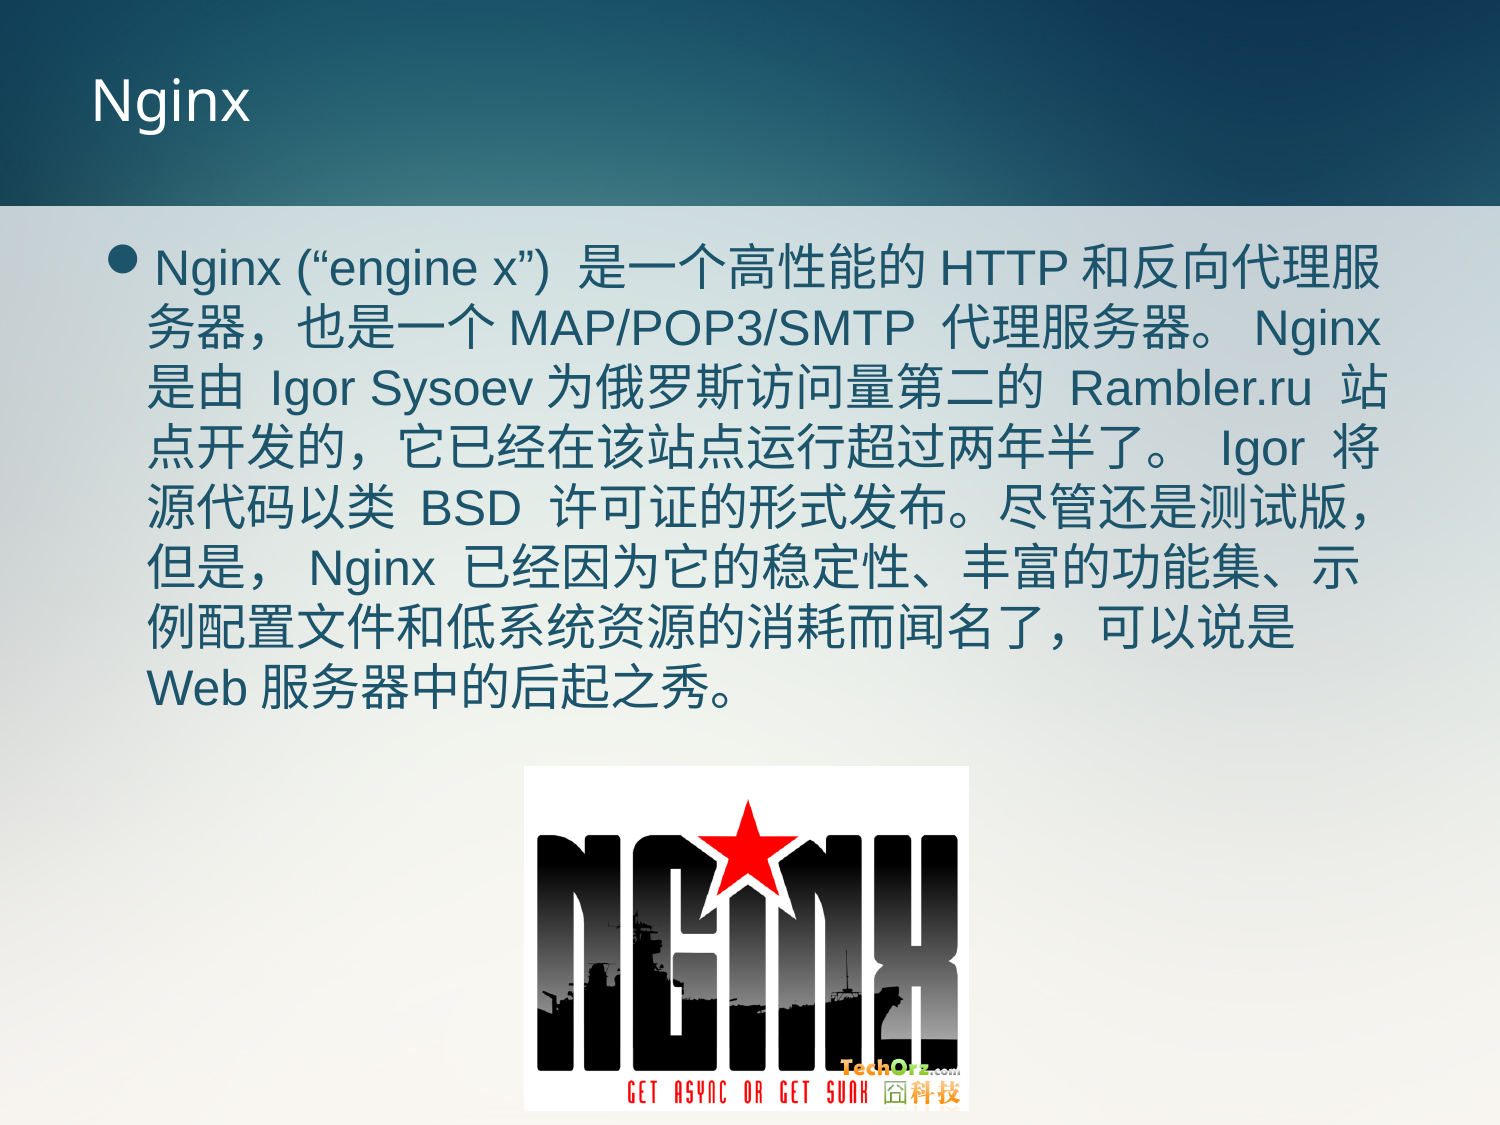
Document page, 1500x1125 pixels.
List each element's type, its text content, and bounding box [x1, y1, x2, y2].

picture [0, 0, 1500, 206]
picture [524, 766, 969, 1111]
list Nginx (“engine x”) 是一个高性能的HTTP和反向代理服务器，也是一个MAP/POP3/SMTP 代理服务器。Nginx是由 Igor Sysoev为俄罗斯访问量第二的 Rambler.ru 站点开发的，它已经在该站点运行超过两年半了。 Igor 将源代码以类 BSD 许可证的形式发布。尽管还是测试版，但是，Nginx 已经因为它的稳定性、丰富的功能集、示例配置文件和低系统资源的消耗而闻名了，可以说是Web服务器中的后起之秀。 [75, 227, 1425, 1006]
title Nginx [75, 41, 1312, 154]
